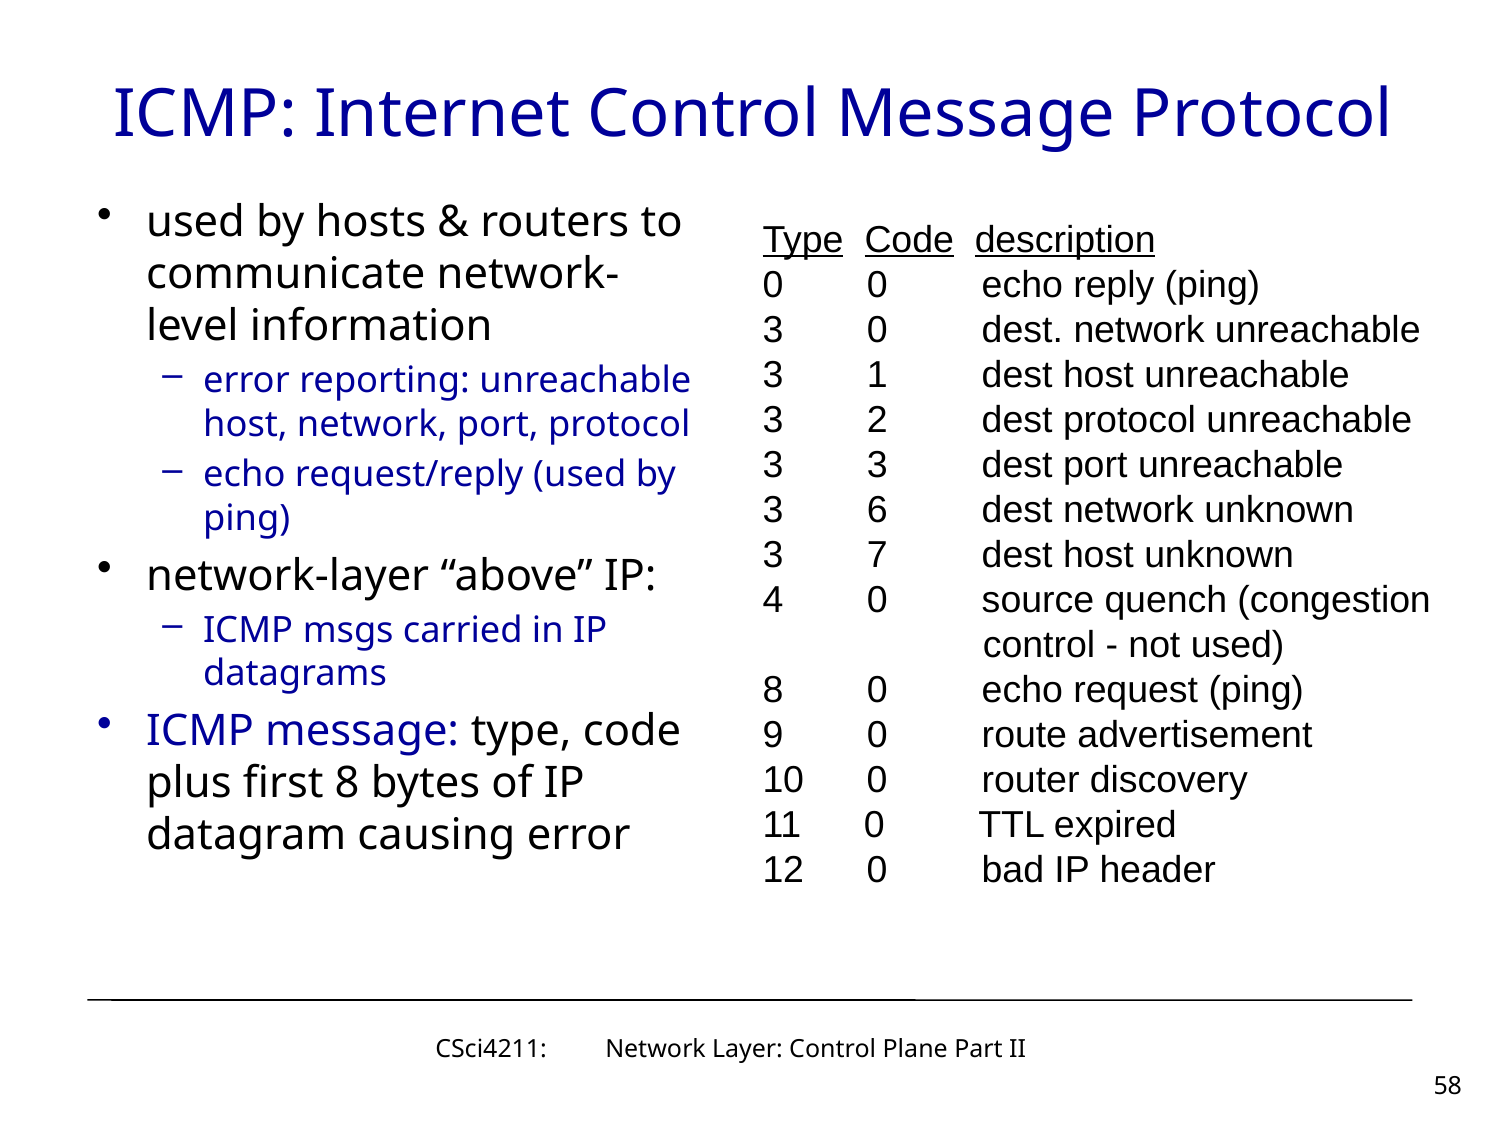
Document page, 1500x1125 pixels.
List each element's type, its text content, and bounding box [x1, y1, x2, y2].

title ICMP: Internet Control Message Protocol [87, 37, 1421, 182]
list used by hosts & routers to communicate network-level information error reporting: unreachable host, network, port, protocol echo request/reply (used by ping) network-layer “above” IP: ICMP msgs carried in IP datagrams ICMP message: type, code plus first 8 bytes of IP datagram causing error [82, 185, 707, 948]
text_box Type Code description 0 0 echo reply (ping) 3 0 dest. network unreachable 3 1 dest host unreachable 3 2 dest protocol unreachable 3 3 dest port unreachable 3 6 dest network unknown 3 7 dest host unknown 4 0 source quench (congestion control - not used) 8 0 echo request (ping) 9 0 route advertisement 10 0 router discovery 11 0 TTL expired 12 0 bad IP header [747, 207, 1447, 943]
footer CSci4211: Network Layer: Control Plane Part II [387, 1025, 1075, 1075]
slide_number 58 [1387, 1062, 1478, 1107]
